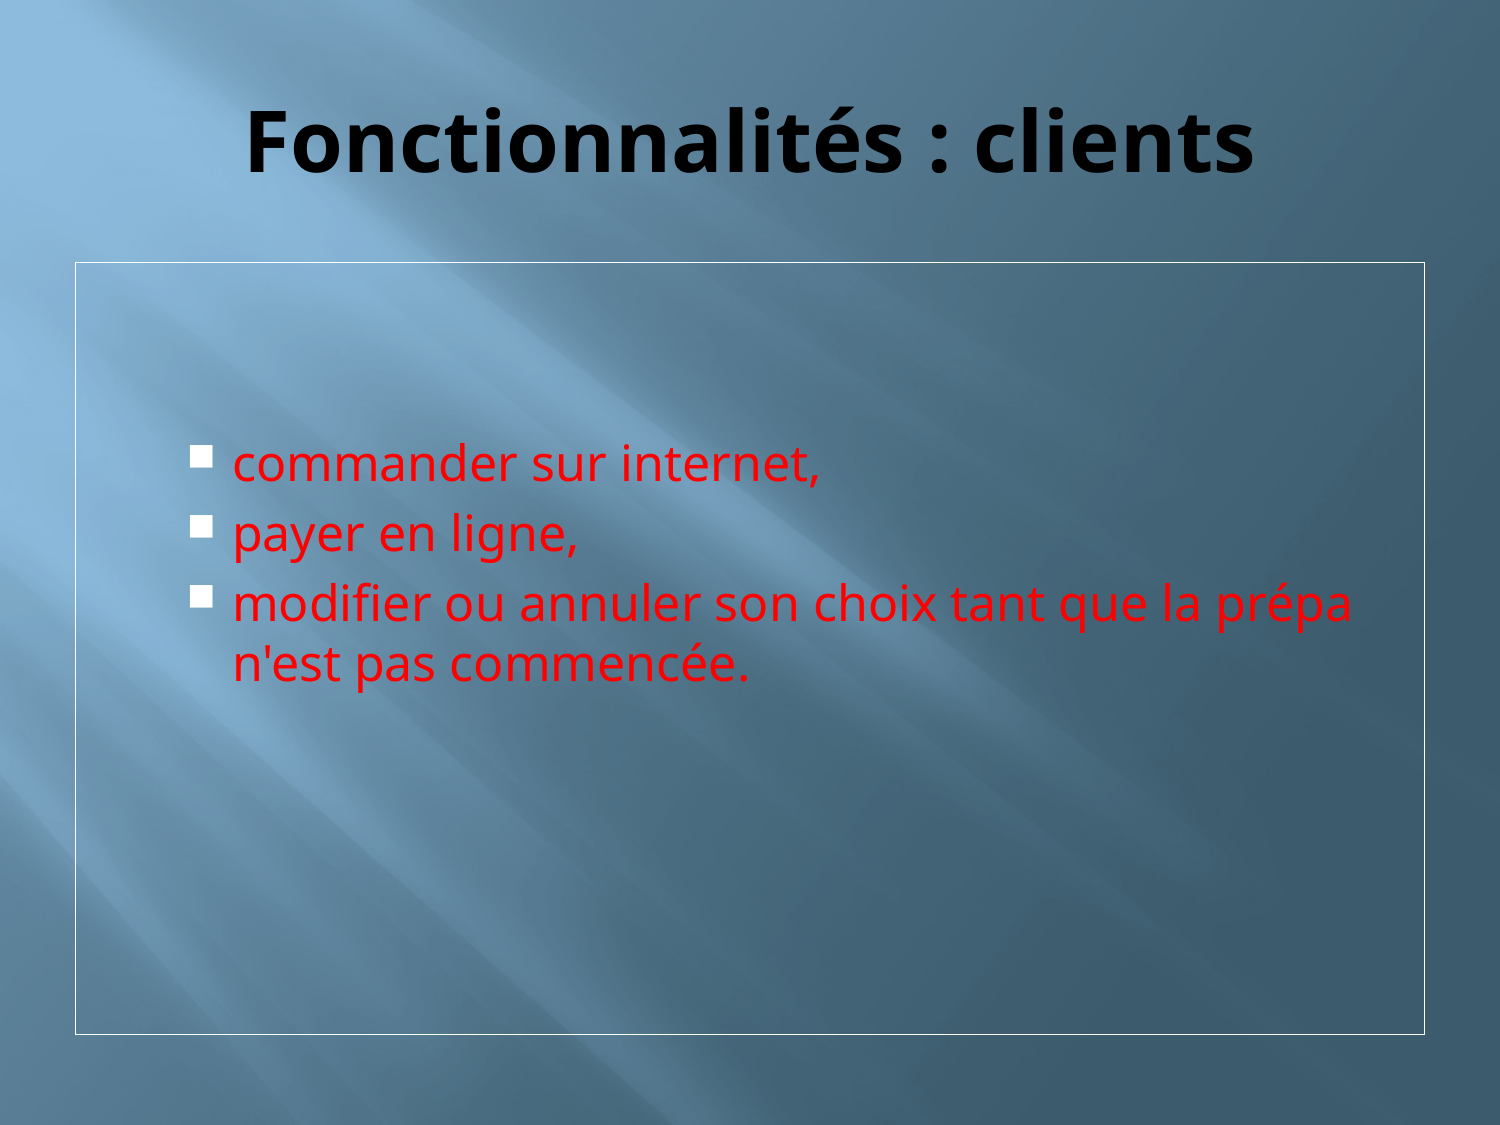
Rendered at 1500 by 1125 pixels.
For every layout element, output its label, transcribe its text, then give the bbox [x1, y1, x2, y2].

list commander sur internet, payer en ligne, modifier ou annuler son choix tant que la prépa n'est pas commencée. [75, 262, 1425, 1035]
title Fonctionnalités : clients [75, 45, 1425, 233]
